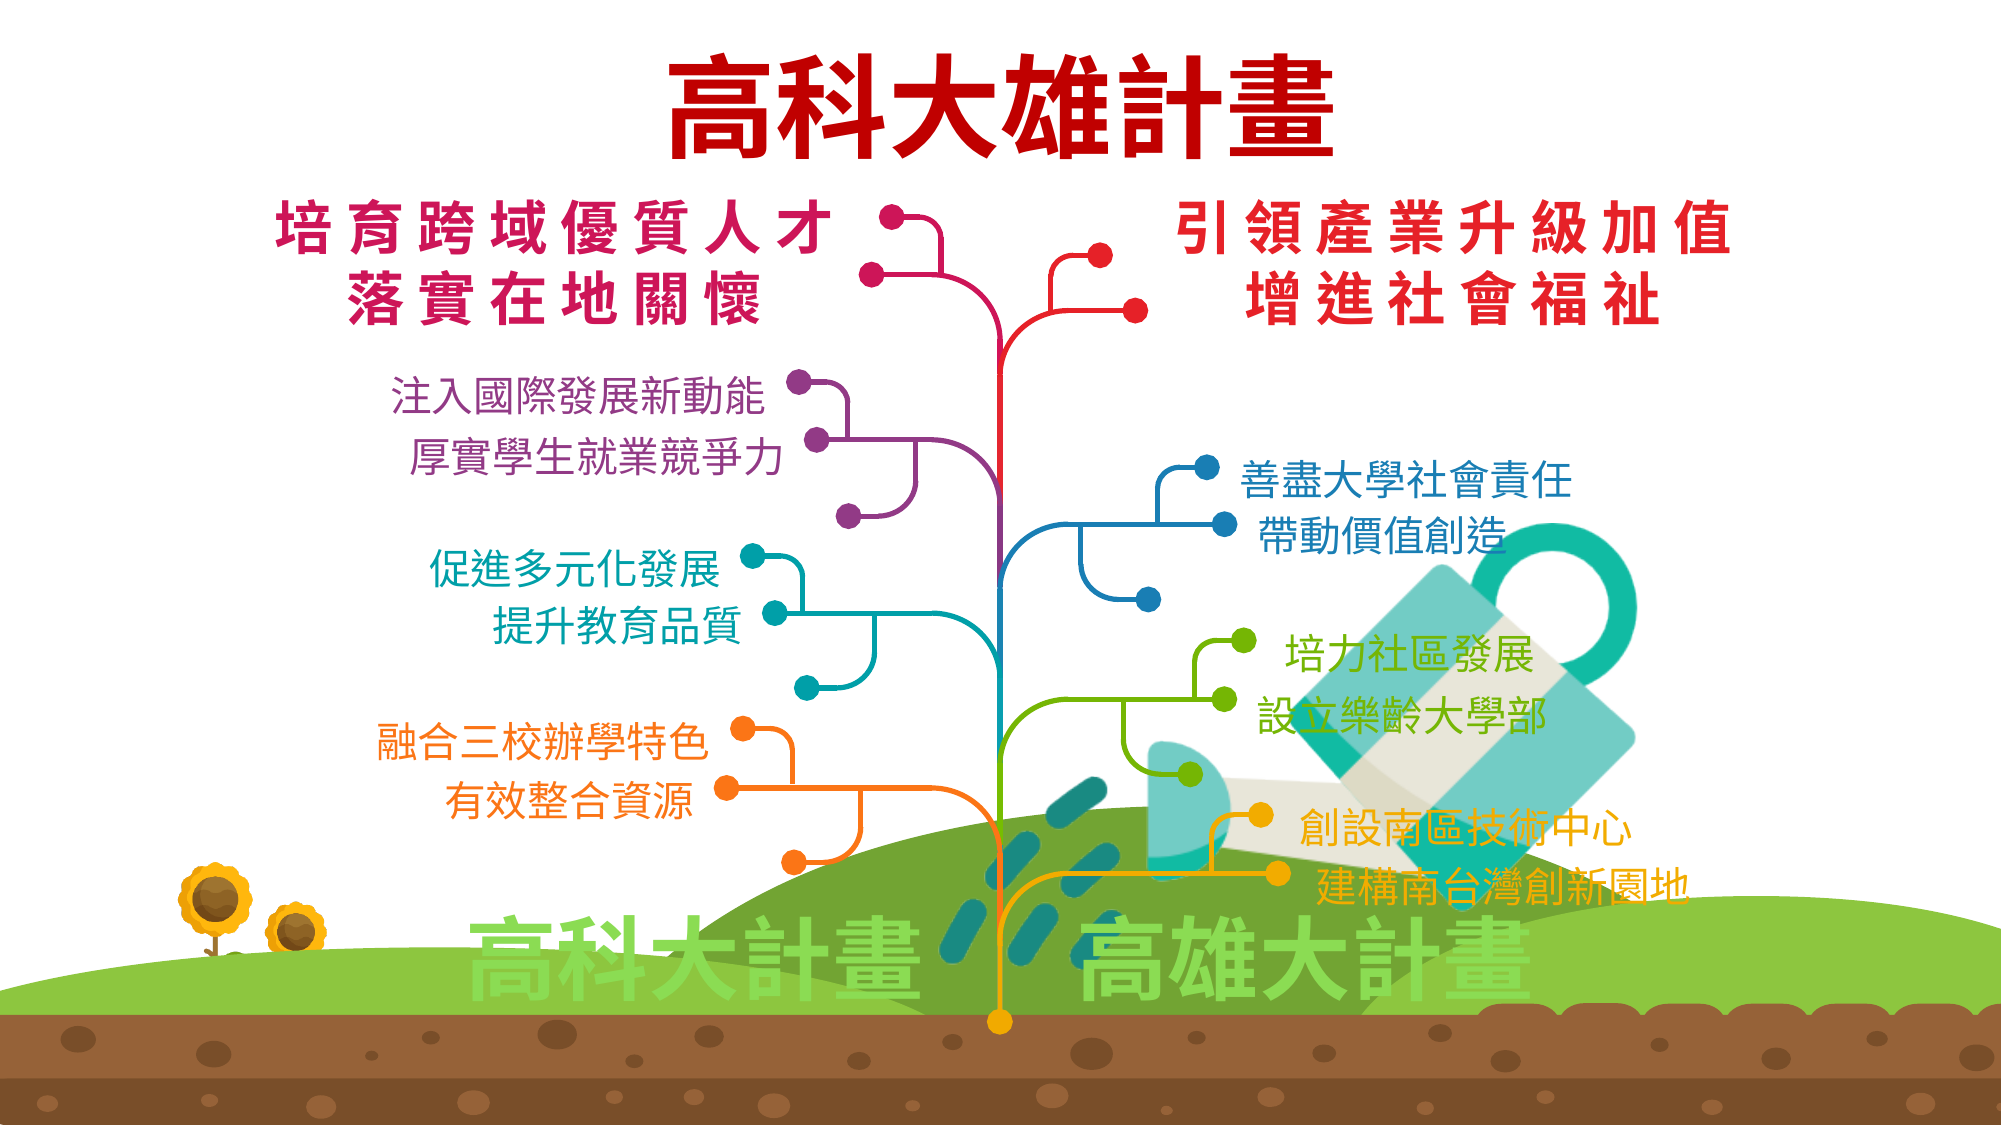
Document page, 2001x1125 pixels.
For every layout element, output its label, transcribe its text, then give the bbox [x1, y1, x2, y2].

text_box 高科大雄計畫 [138, 45, 1864, 117]
text_box 培 育 跨 域 優 質 人 才 落 實 在 地 關 懷 [241, 184, 868, 339]
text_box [398, 510, 775, 659]
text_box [863, 216, 1001, 407]
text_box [999, 255, 1137, 443]
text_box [999, 640, 1244, 814]
text_box 引 領 產 業 升 級 加 值 增 進 社 會 福 祉 [1134, 184, 1771, 339]
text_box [726, 728, 1001, 920]
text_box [345, 683, 742, 834]
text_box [1268, 769, 1723, 920]
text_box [752, 555, 999, 728]
picture [1225, 523, 1683, 814]
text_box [358, 336, 817, 490]
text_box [798, 381, 1001, 572]
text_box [999, 814, 1279, 1006]
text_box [1208, 421, 1605, 569]
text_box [1225, 595, 1580, 739]
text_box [999, 467, 1225, 640]
picture [0, 805, 2000, 1125]
